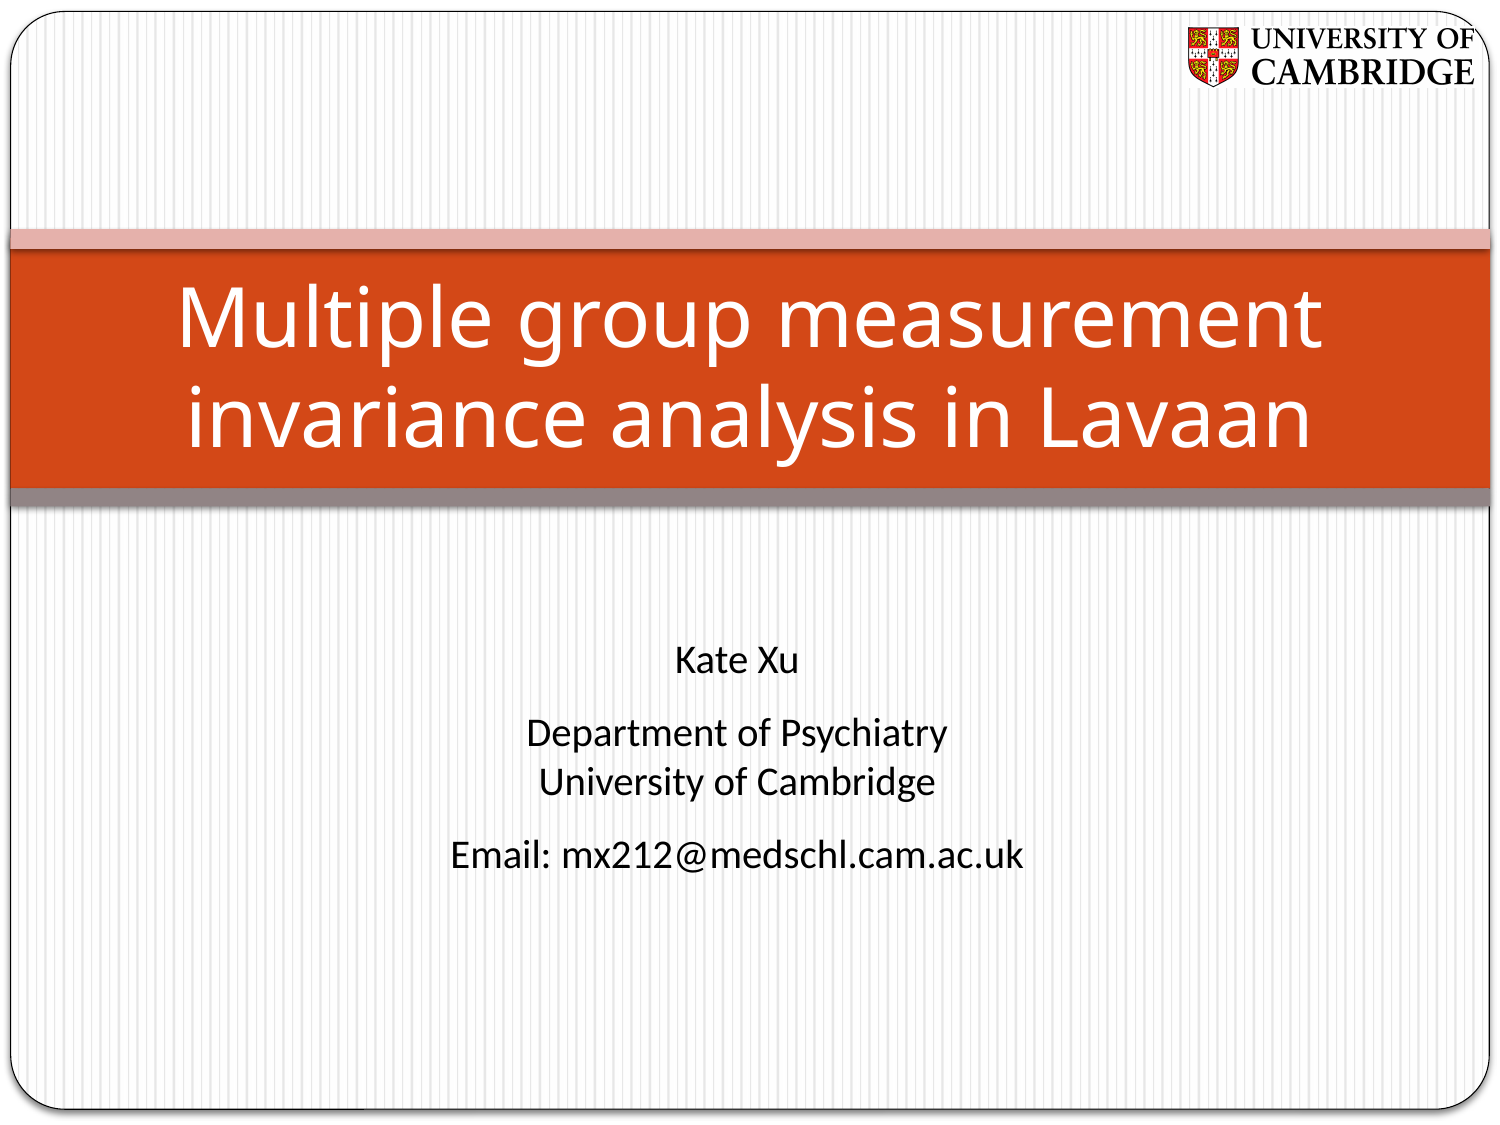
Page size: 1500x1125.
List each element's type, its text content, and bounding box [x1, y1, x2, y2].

picture [1187, 26, 1476, 88]
subtitle Kate Xu Department of Psychiatry University of Cambridge Email: mx212@medschl.cam.ac.uk [212, 624, 1263, 888]
title Multiple group measurement invariance analysis in Lavaan [75, 247, 1425, 489]
